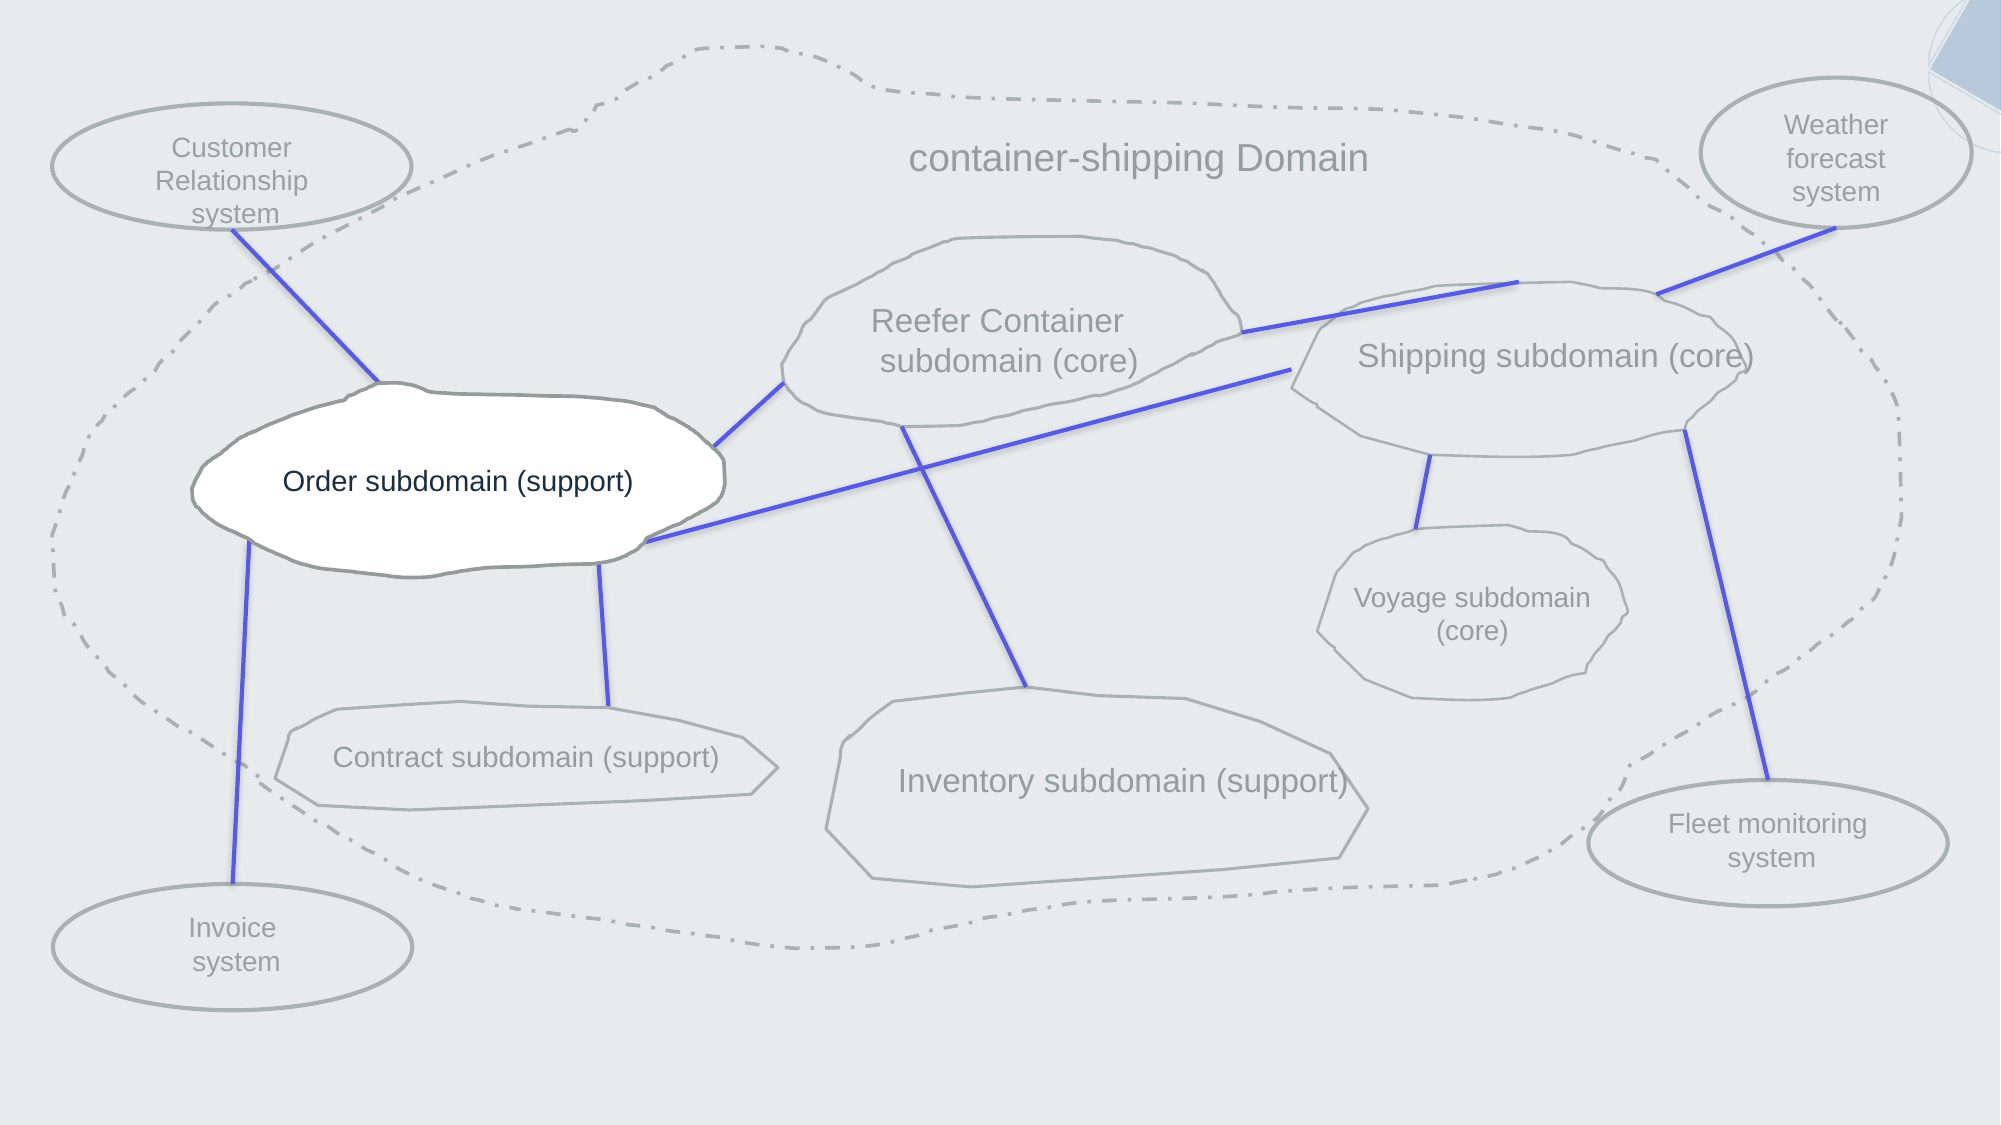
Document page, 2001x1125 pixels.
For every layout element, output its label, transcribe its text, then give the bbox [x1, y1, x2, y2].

text_box Order subdomain (support) [189, 380, 642, 580]
text_box [0, 0, 2000, 1125]
text_box [231, 229, 380, 384]
text_box [1415, 454, 1431, 530]
text_box [232, 539, 250, 885]
text_box [901, 551, 1027, 688]
text_box [598, 562, 609, 708]
text_box [1656, 227, 1837, 295]
text_box [644, 387, 1292, 543]
text_box [712, 382, 785, 386]
table_cell [1241, 335, 1317, 340]
text_box [1684, 429, 1769, 781]
